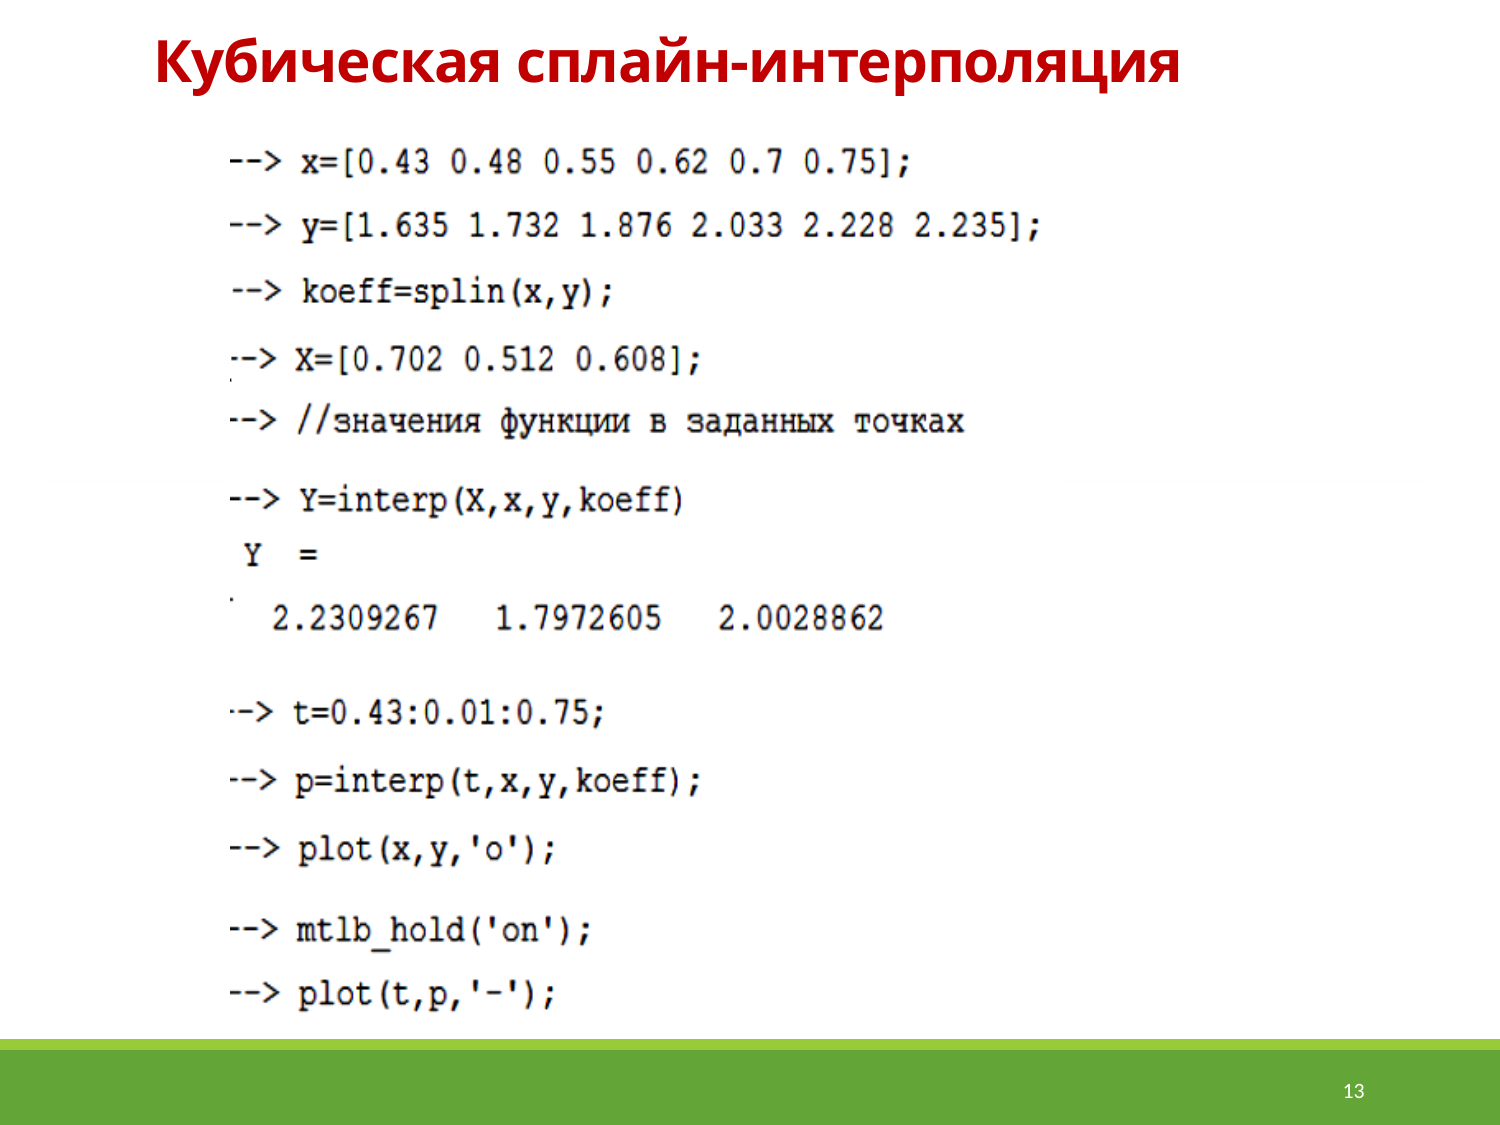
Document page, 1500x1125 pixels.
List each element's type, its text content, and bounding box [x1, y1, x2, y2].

picture [42, 124, 1426, 1036]
title Кубическая сплайн-интерполяция [138, 23, 1376, 102]
slide_number 13 [1218, 1059, 1380, 1120]
